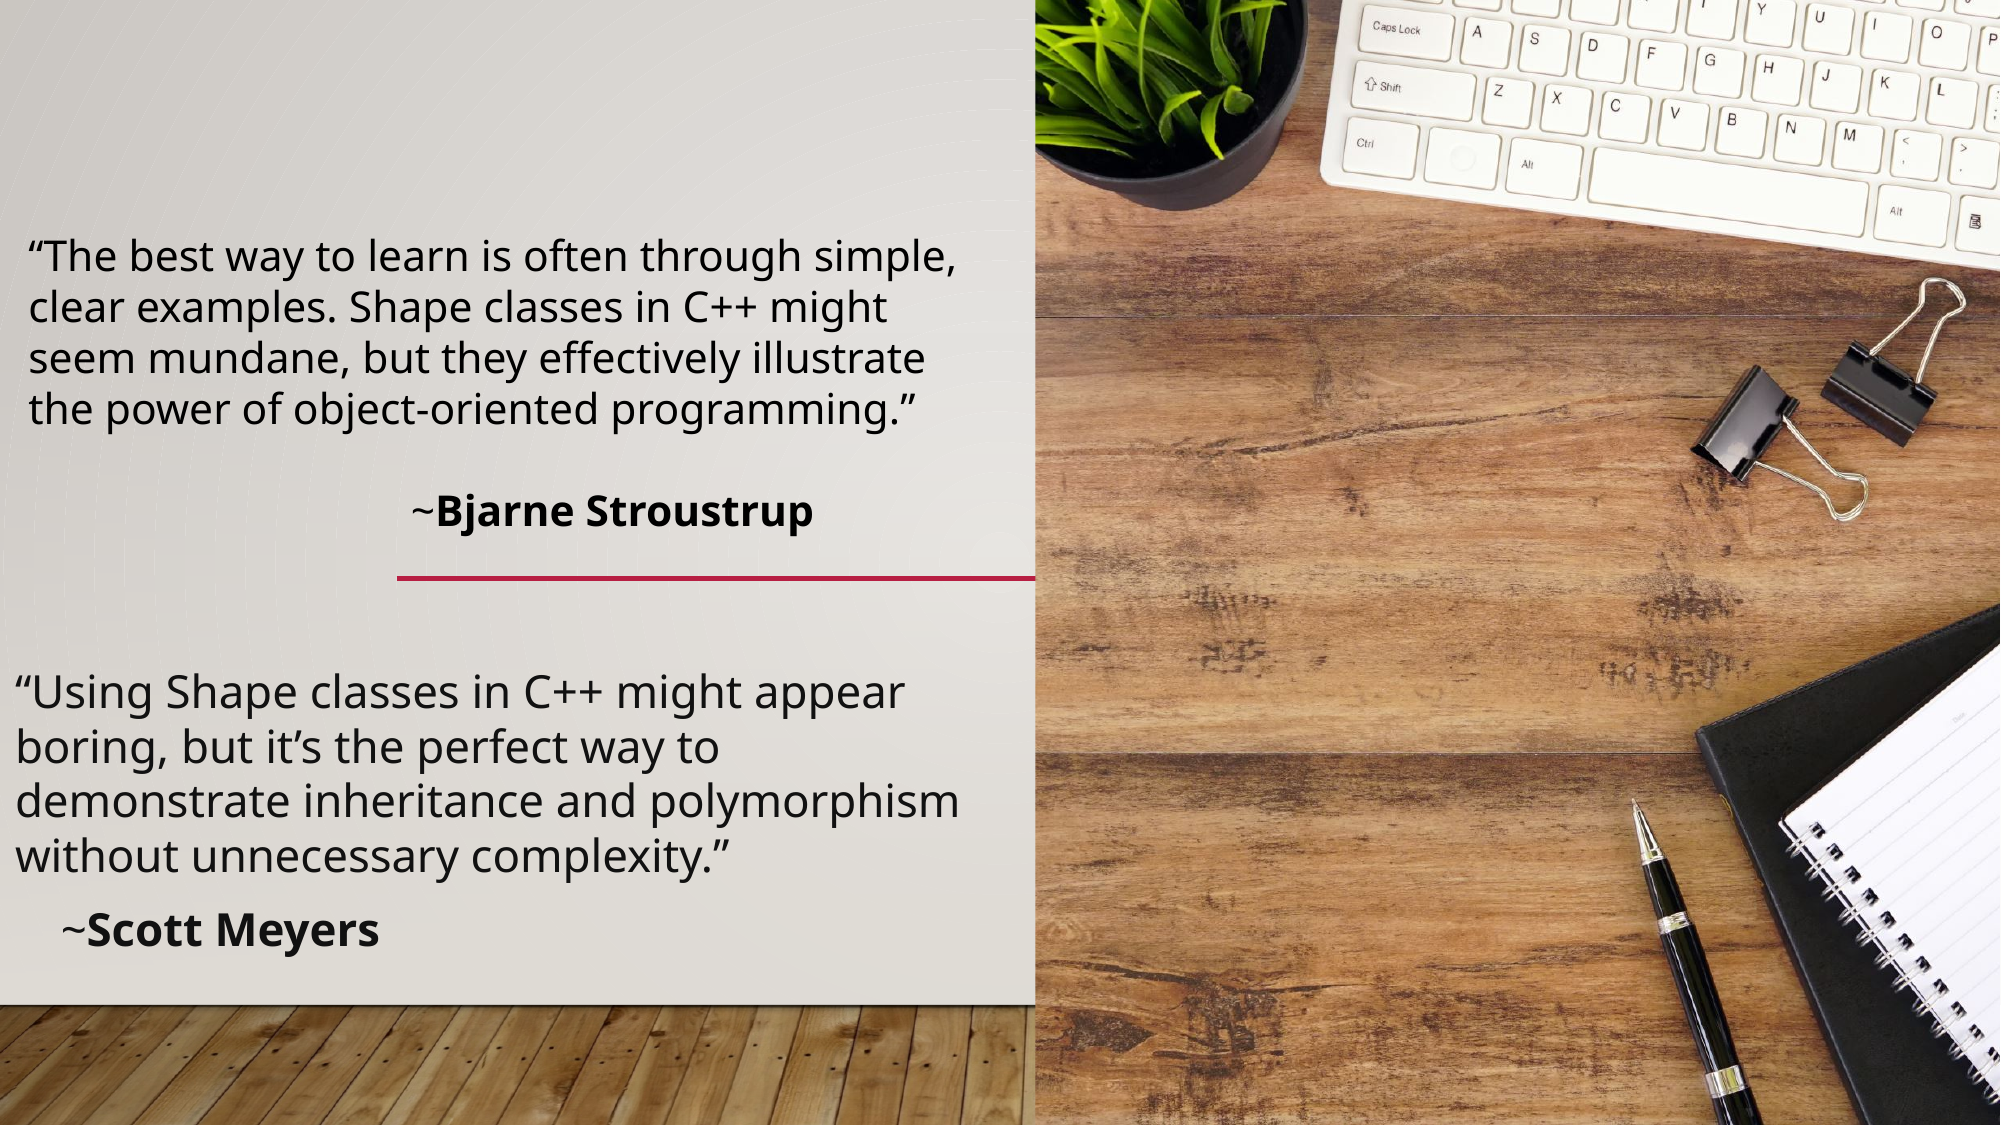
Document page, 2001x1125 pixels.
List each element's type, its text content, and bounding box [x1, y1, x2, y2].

text_box “Using Shape classes in C++ might appear boring, but it’s the perfect way to demonstrate inheritance and polymorphism without unnecessary complexity.” ~Scott Meyers [0, 646, 1000, 973]
text_box “The best way to learn is often through simple, clear examples. Shape classes in C++ might seem mundane, but they effectively illustrate the power of object-oriented programming.” ~Bjarne Stroustrup [13, 222, 1000, 543]
picture [0, 0, 2000, 1125]
